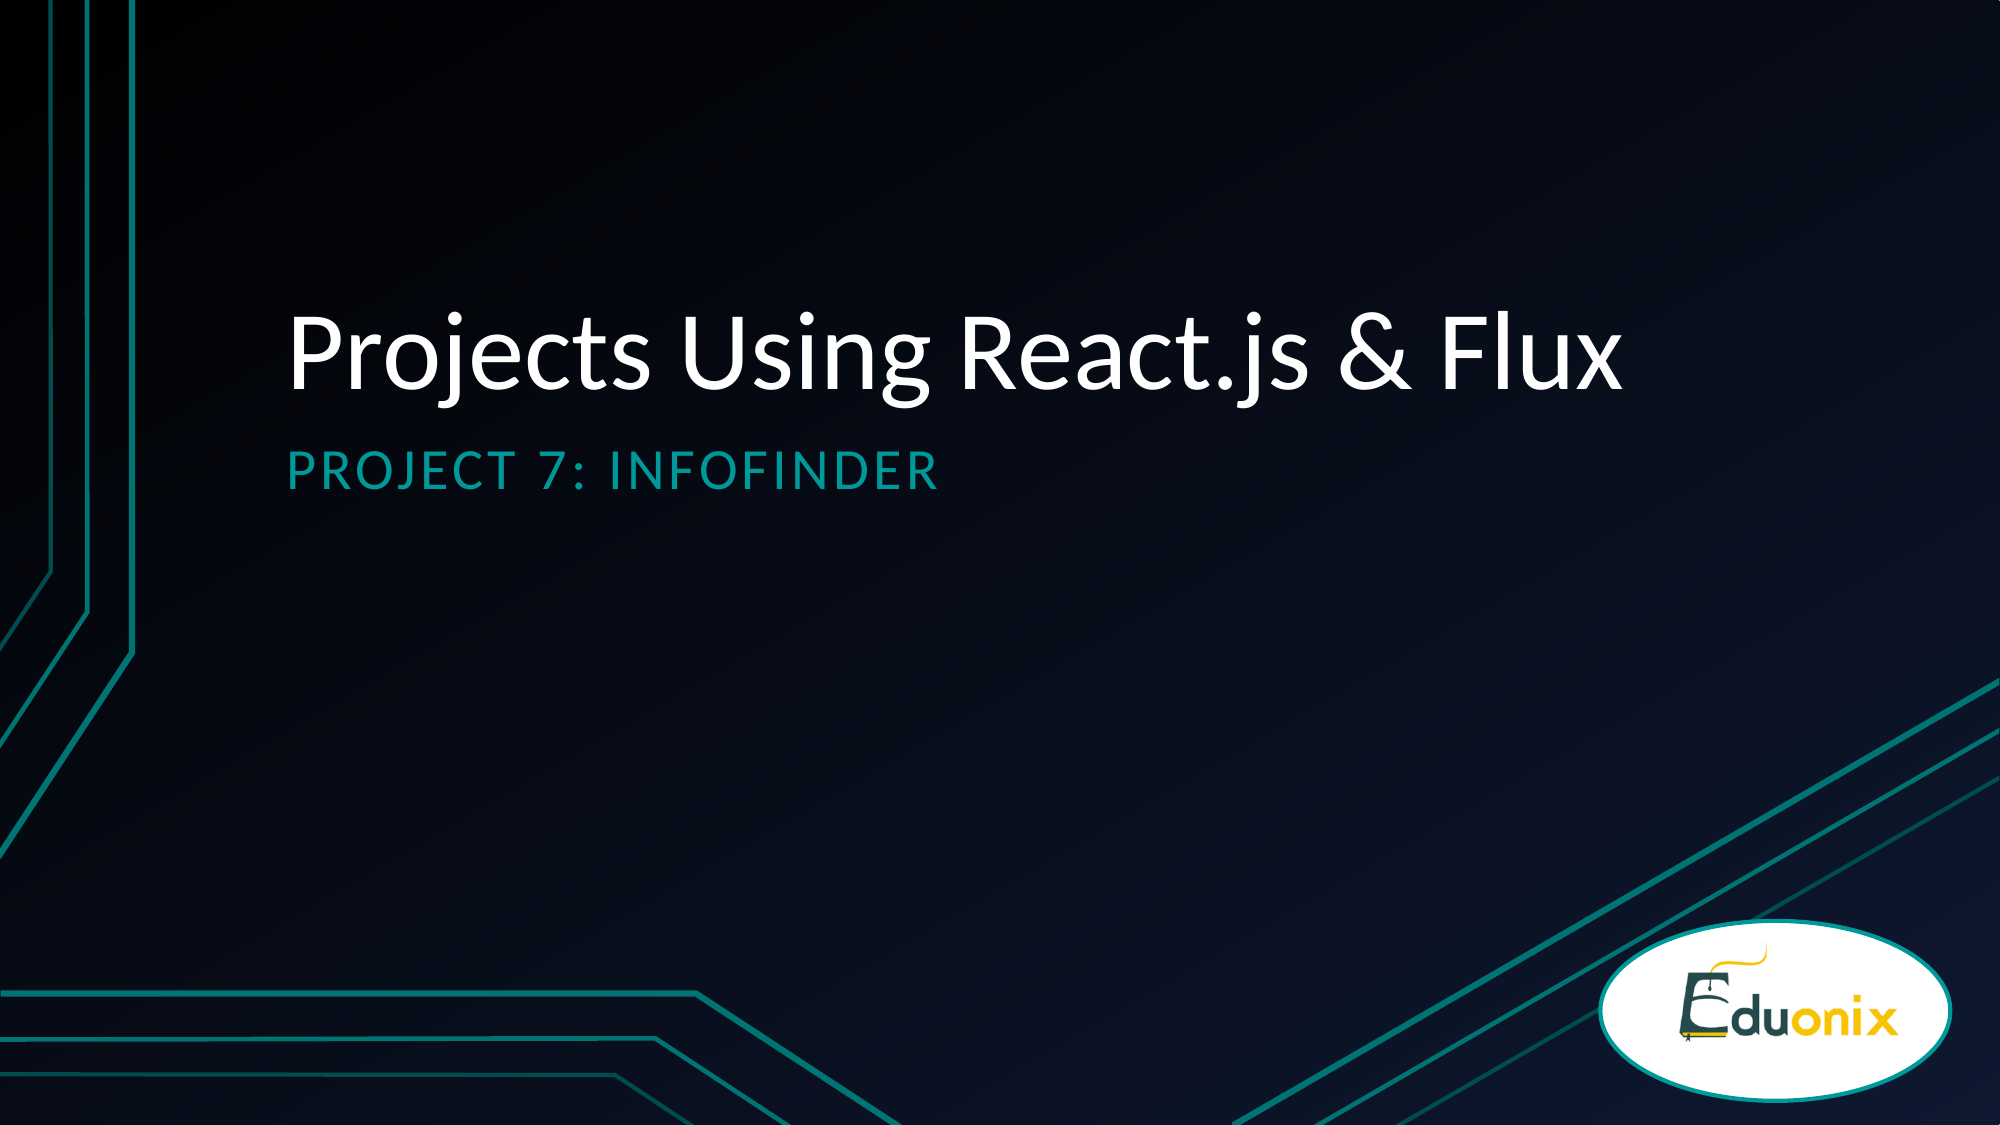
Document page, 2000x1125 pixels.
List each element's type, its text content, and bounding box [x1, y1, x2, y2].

title Projects Using React.js & Flux [266, 95, 1700, 424]
text_box [1598, 947, 1916, 1103]
picture [1649, 924, 1920, 1061]
subtitle Project 7: InfoFinder [266, 429, 1700, 717]
text_box [1927, 964, 1953, 1059]
